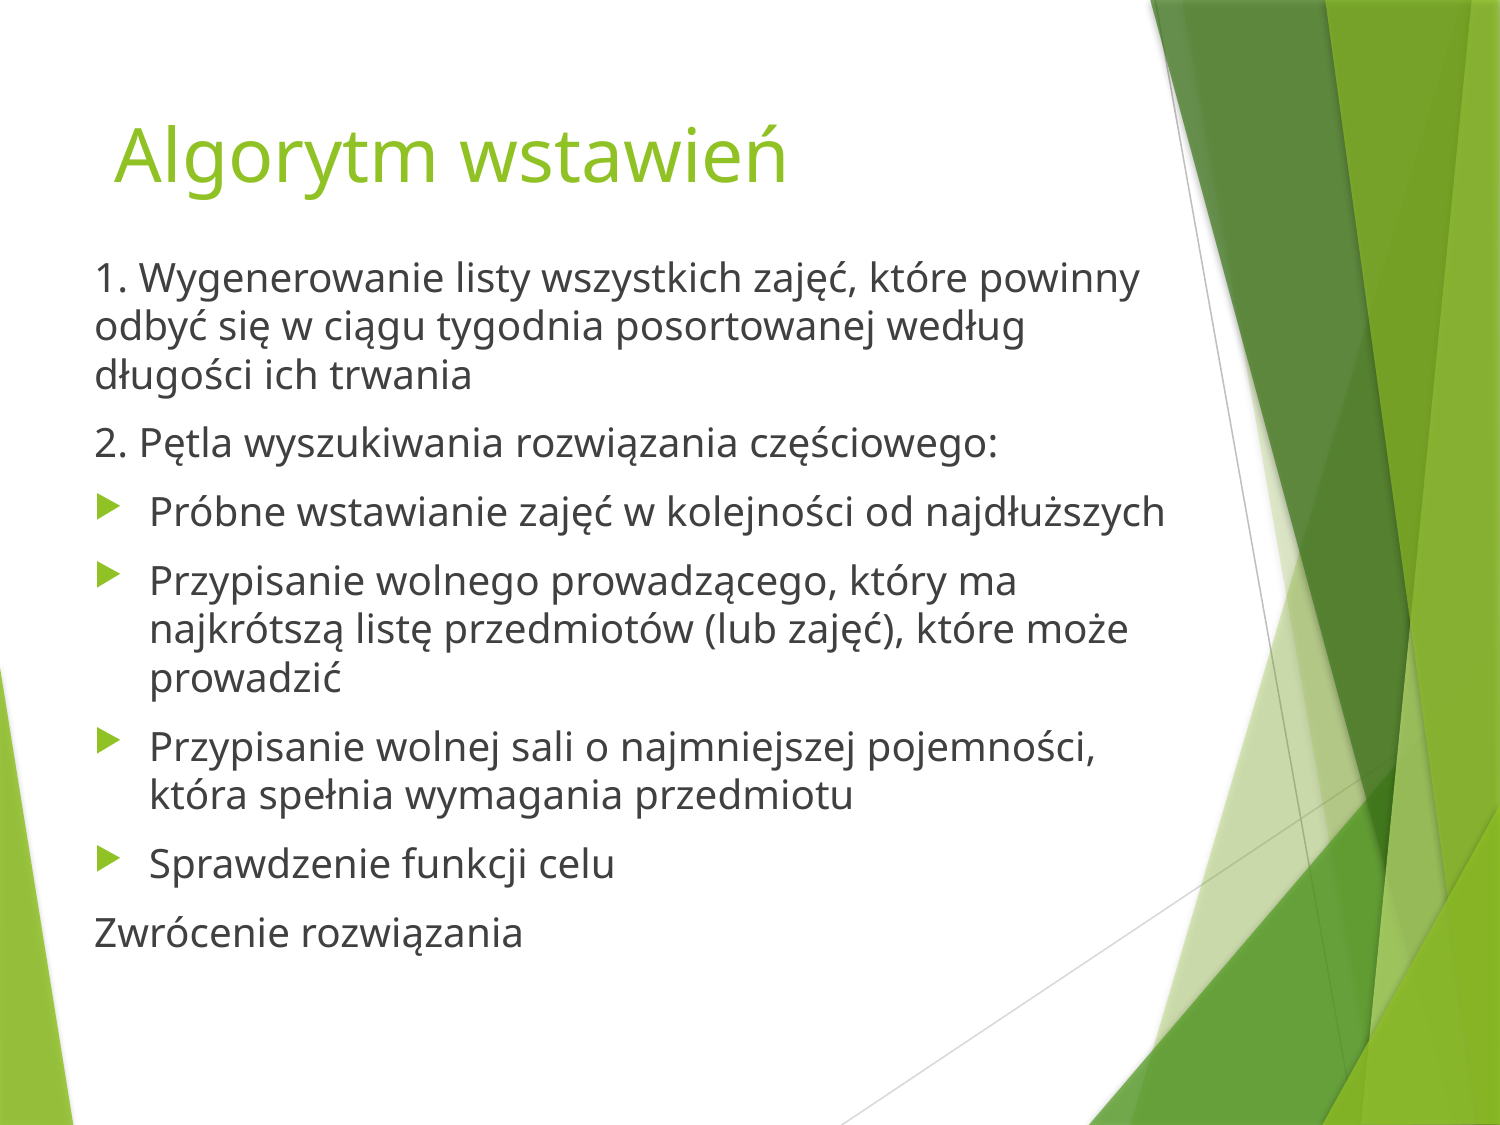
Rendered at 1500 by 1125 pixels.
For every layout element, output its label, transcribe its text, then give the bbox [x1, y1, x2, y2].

list 1. Wygenerowanie listy wszystkich zajęć, które powinny odbyć się w ciągu tygodnia posortowanej według długości ich trwania 2. Pętla wyszukiwania rozwiązania częściowego: Próbne wstawianie zajęć w kolejności od najdłuższych Przypisanie wolnego prowadzącego, który ma najkrótszą listę przedmiotów (lub zajęć), które może prowadzić Przypisanie wolnej sali o najmniejszej pojemności, która spełnia wymagania przedmiotu Sprawdzenie funkcji celu Zwrócenie rozwiązania [79, 244, 1196, 1005]
title Algorytm wstawień [99, 99, 1142, 244]
